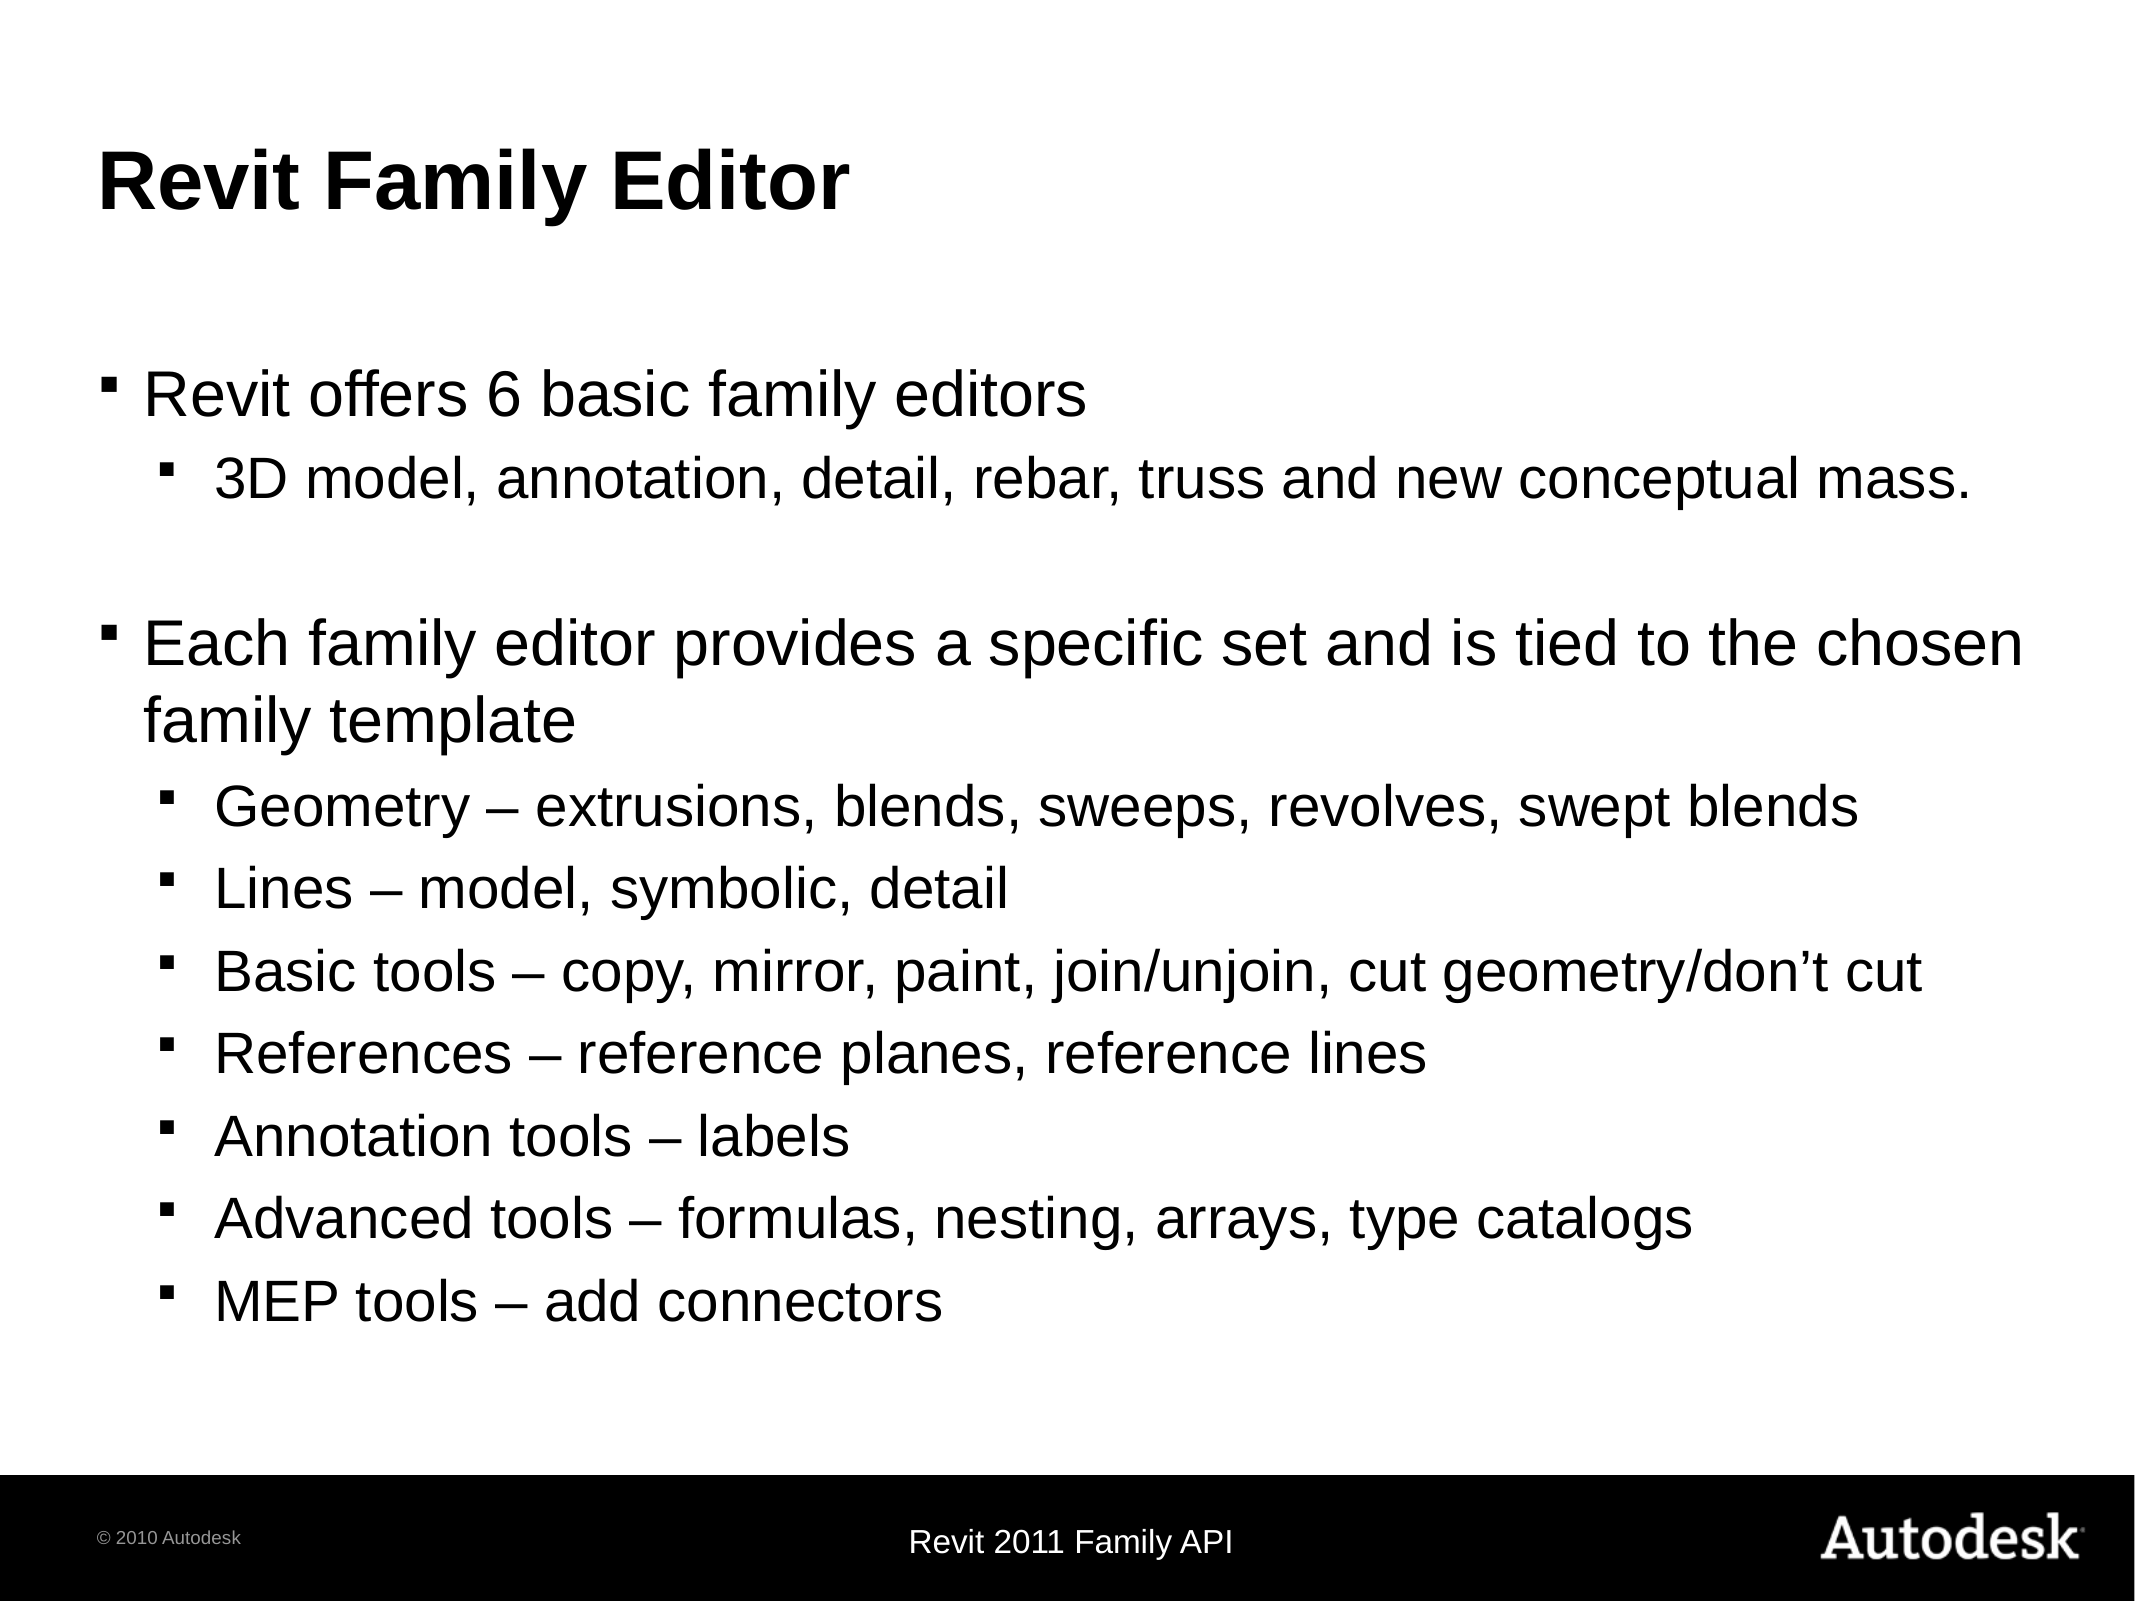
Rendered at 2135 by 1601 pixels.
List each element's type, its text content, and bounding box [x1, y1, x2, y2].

title Revit Family Editor [96, 59, 2028, 293]
list Revit offers 6 basic family editors 3D model, annotation, detail, rebar, truss and new conceptual mass. Each family editor provides a specific set and is tied to the chosen family template Geometry – extrusions, blends, sweeps, revolves, swept blends Lines – model, symbolic, detail Basic tools – copy, mirror, paint, join/unjoin, cut geometry/don’t cut References – reference planes, reference lines Annotation tools – labels Advanced tools – formulas, nesting, arrays, type catalogs MEP tools – add connectors [96, 351, 2028, 1452]
picture [0, 1475, 2135, 1601]
